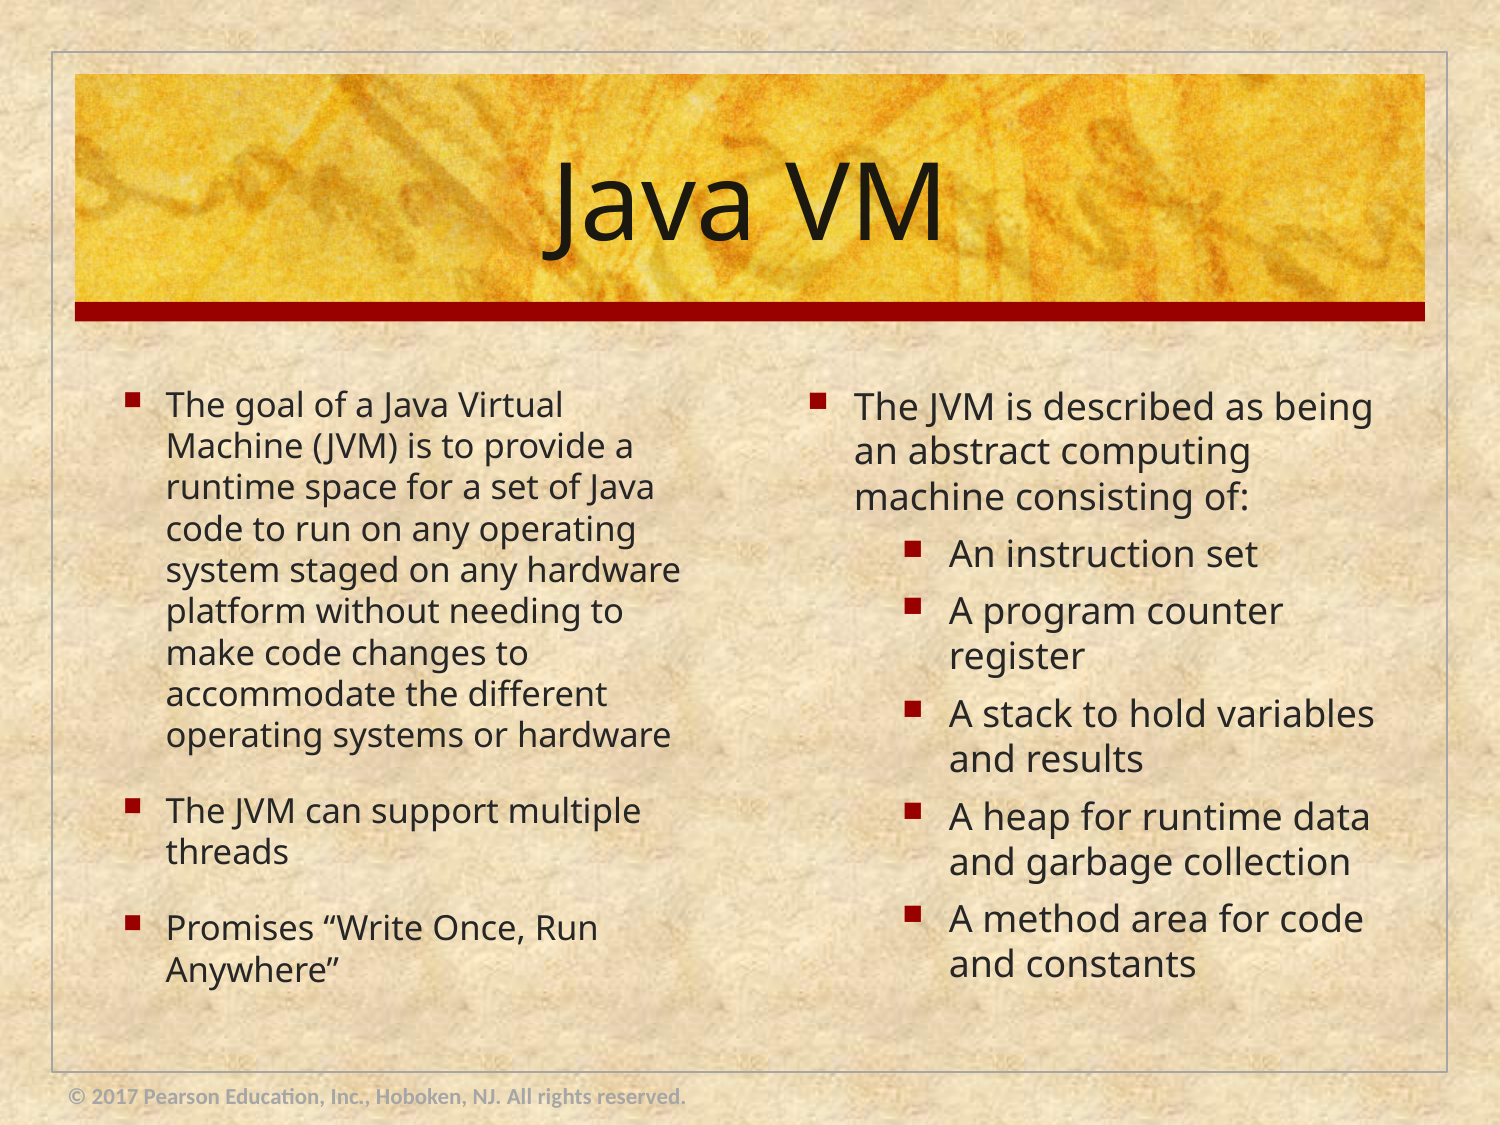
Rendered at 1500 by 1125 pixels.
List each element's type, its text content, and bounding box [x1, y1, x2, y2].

footer © 2017 Pearson Education, Inc., Hoboken, NJ. All rights reserved. [52, 1065, 1138, 1125]
picture [0, 0, 1500, 1125]
list The JVM is described as being an abstract computing machine consisting of: An instruction set A program counter register A stack to hold variables and results A heap for runtime data and garbage collection A method area for code and constants [792, 375, 1393, 1005]
picture [53, 53, 1446, 1071]
list The goal of a Java Virtual Machine (JVM) is to provide a runtime space for a set of Java code to run on any operating system staged on any hardware platform without needing to make code changes to accommodate the different operating systems or hardware The JVM can support multiple threads Promises “Write Once, Run Anywhere” [108, 375, 709, 1005]
title Java VM [108, 74, 1392, 263]
